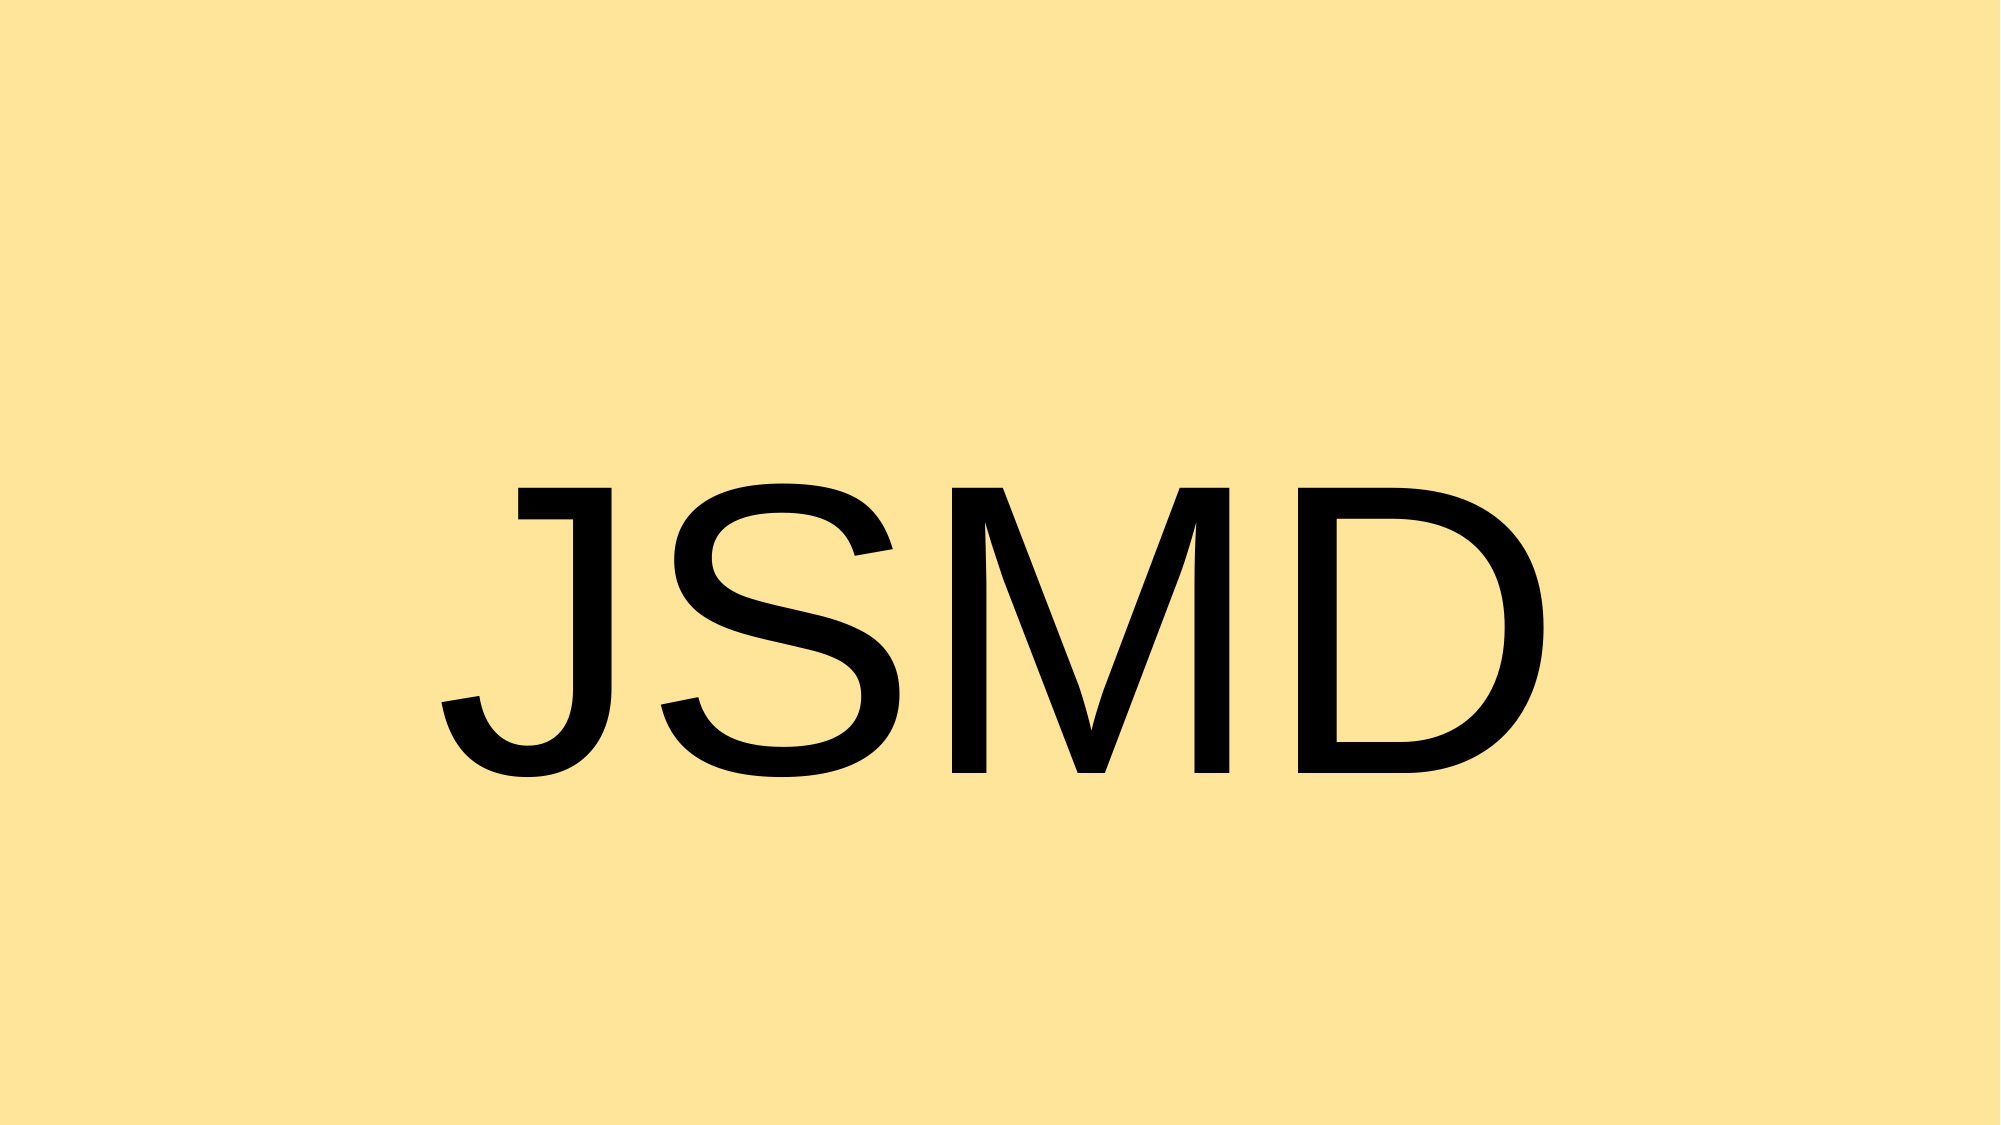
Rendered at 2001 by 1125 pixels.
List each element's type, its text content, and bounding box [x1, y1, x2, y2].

text_box JSMD [0, 381, 2000, 834]
